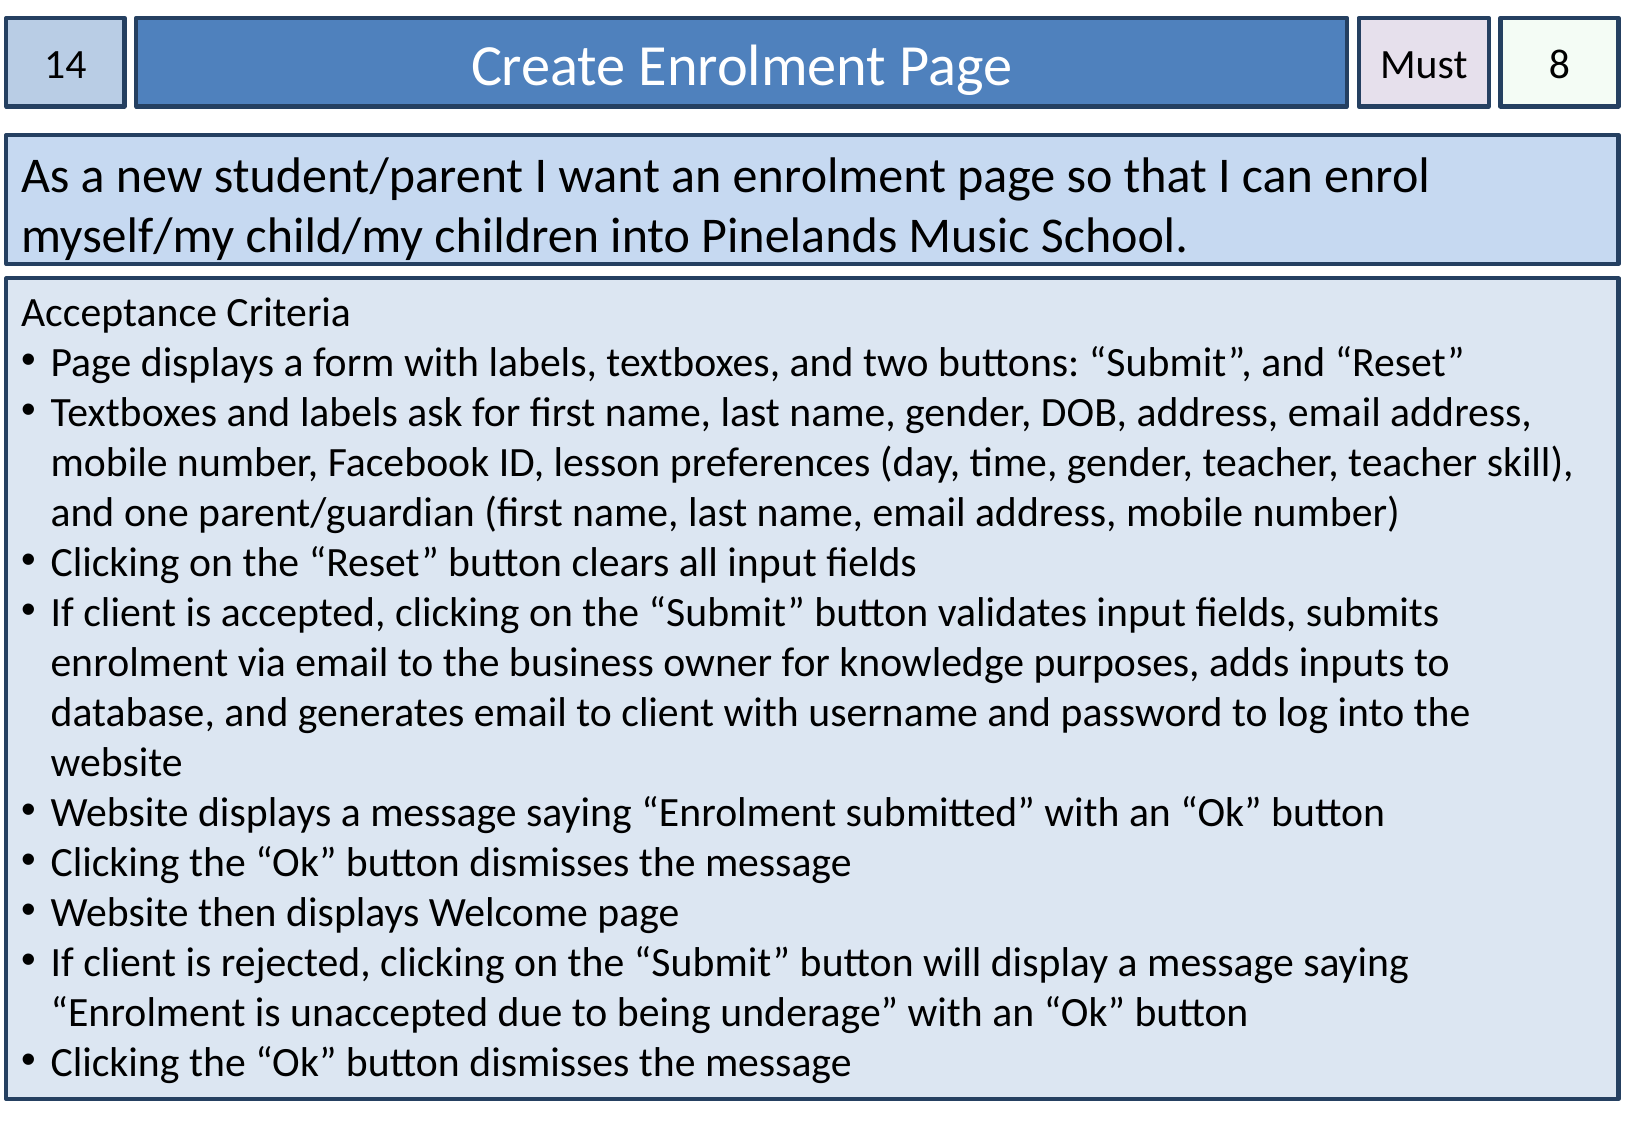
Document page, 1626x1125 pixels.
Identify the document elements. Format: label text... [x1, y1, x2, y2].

text_box Must [1357, 16, 1491, 109]
text_box 14 [4, 16, 127, 109]
text_box Create Enrolment Page [134, 16, 1349, 109]
text_box As a new student/parent I want an enrolment page so that I can enrol myself/my child/my children into Pinelands Music School. [4, 133, 1621, 266]
text_box 8 [1498, 16, 1621, 109]
text_box Acceptance Criteria Page displays a form with labels, textboxes, and two buttons: “Submit”, and “Reset” Textboxes and labels ask for first name, last name, gender, DOB, address, email address, mobile number, Facebook ID, lesson preferences (day, time, gender, teacher, teacher skill), and one parent/guardian (first name, last name, email address, mobile number) Clicking on the “Reset” button clears all input fields If client is accepted, clicking on the “Submit” button validates input fields, submits enrolment via email to the business owner for knowledge purposes, adds inputs to database, and generates email to client with username and password to log into the website Website displays a message saying “Enrolment submitted” with an “Ok” button Clicking the “Ok” button dismisses the message Website then displays Welcome page If client is rejected, clicking on the “Submit” button will display a message saying “Enrolment is unaccepted due to being underage” with an “Ok” button Clicking the “Ok” button dismisses the message [4, 276, 1621, 1101]
